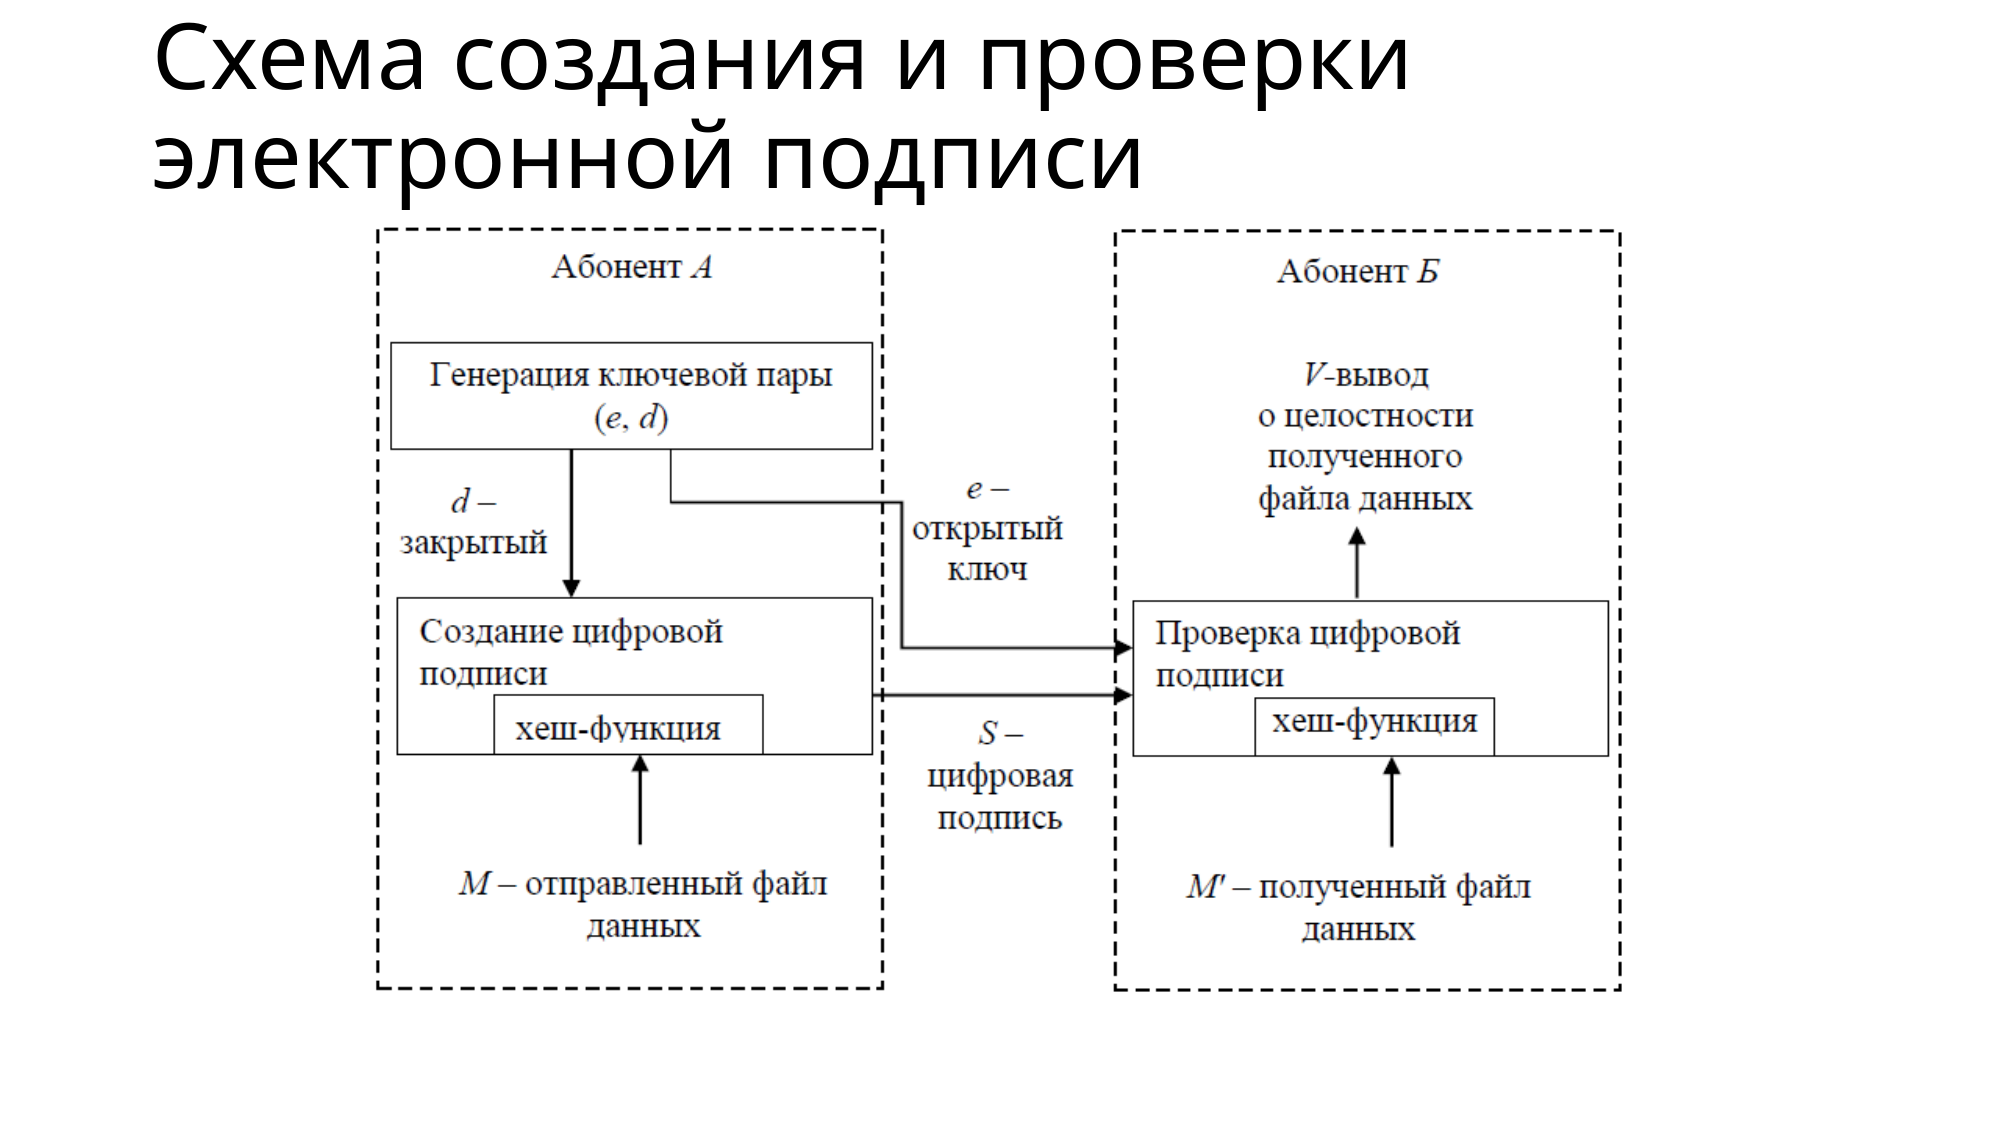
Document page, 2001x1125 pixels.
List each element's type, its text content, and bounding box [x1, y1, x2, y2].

title Схема создания и проверки электронной подписи [137, 0, 1863, 218]
picture [363, 217, 1637, 1006]
